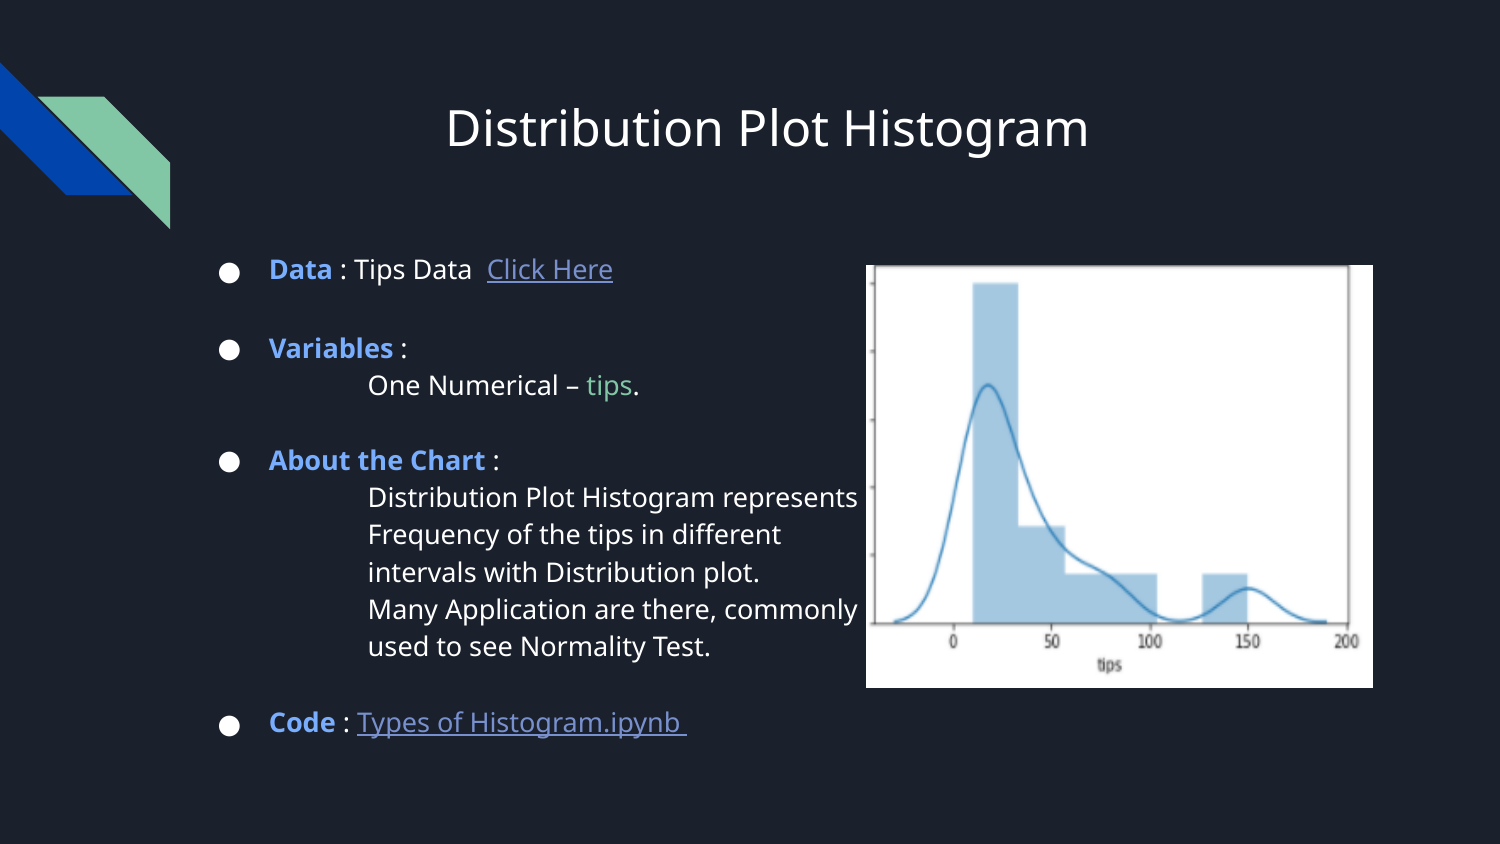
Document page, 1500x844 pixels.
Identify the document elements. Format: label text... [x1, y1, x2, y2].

list Data : Tips Data Click Here Variables : One Numerical – tips. About the Chart : Distribution Plot Histogram represents Frequency of the tips in different intervals with Distribution plot. Many Application are there, commonly used to see Normality Test. Code : Types of Histogram.ipynb [178, 231, 1334, 797]
title Distribution Plot Histogram [190, 81, 1346, 232]
picture [865, 265, 1373, 689]
